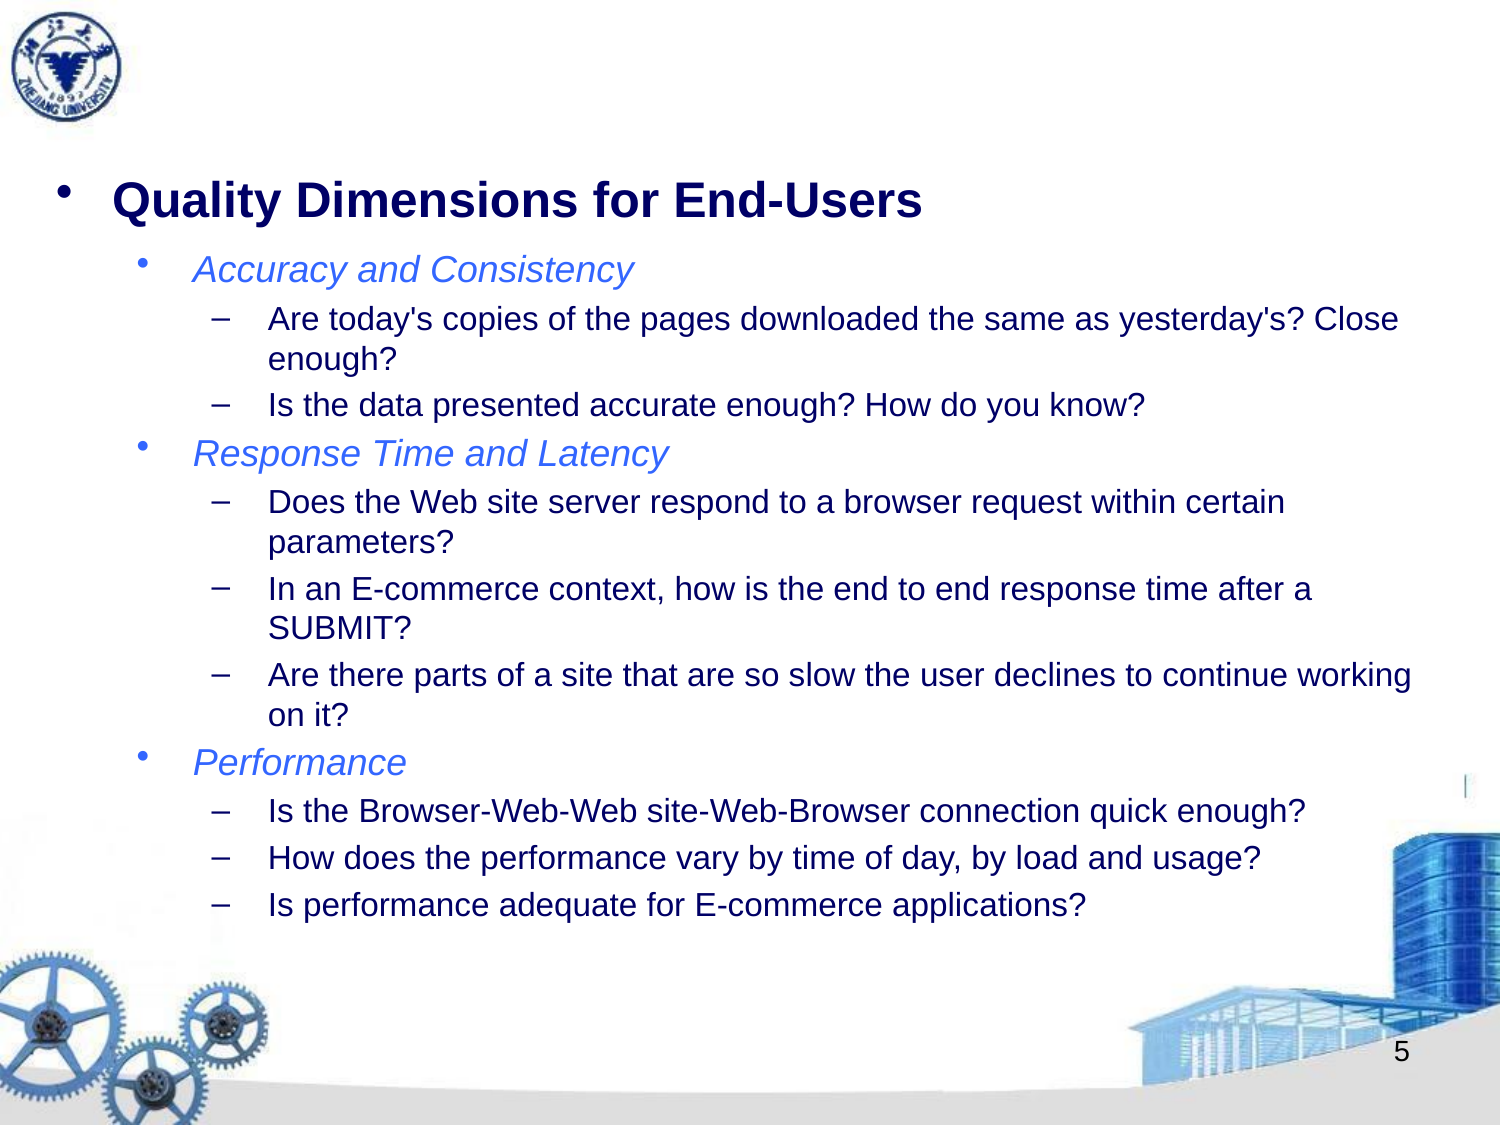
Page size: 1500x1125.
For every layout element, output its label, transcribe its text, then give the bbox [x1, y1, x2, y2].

text_box Quality Dimensions for End-Users [41, 160, 1392, 386]
text_box Accuracy and Consistency Are today's copies of the pages downloaded the same as yesterday's? Close enough? Is the data presented accurate enough? How do you know? Response Time and Latency Does the Web site server respond to a browser request within certain parameters? In an E-commerce context, how is the end to end response time after a SUBMIT? Are there parts of a site that are so slow the user declines to continue working on it? Performance Is the Browser-Web-Web site-Web-Browser connection quick enough? How does the performance vary by time of day, by load and usage? Is performance adequate for E-commerce applications? [121, 237, 1447, 931]
slide_number 5 [1115, 1024, 1426, 1103]
picture [0, 0, 1500, 1125]
